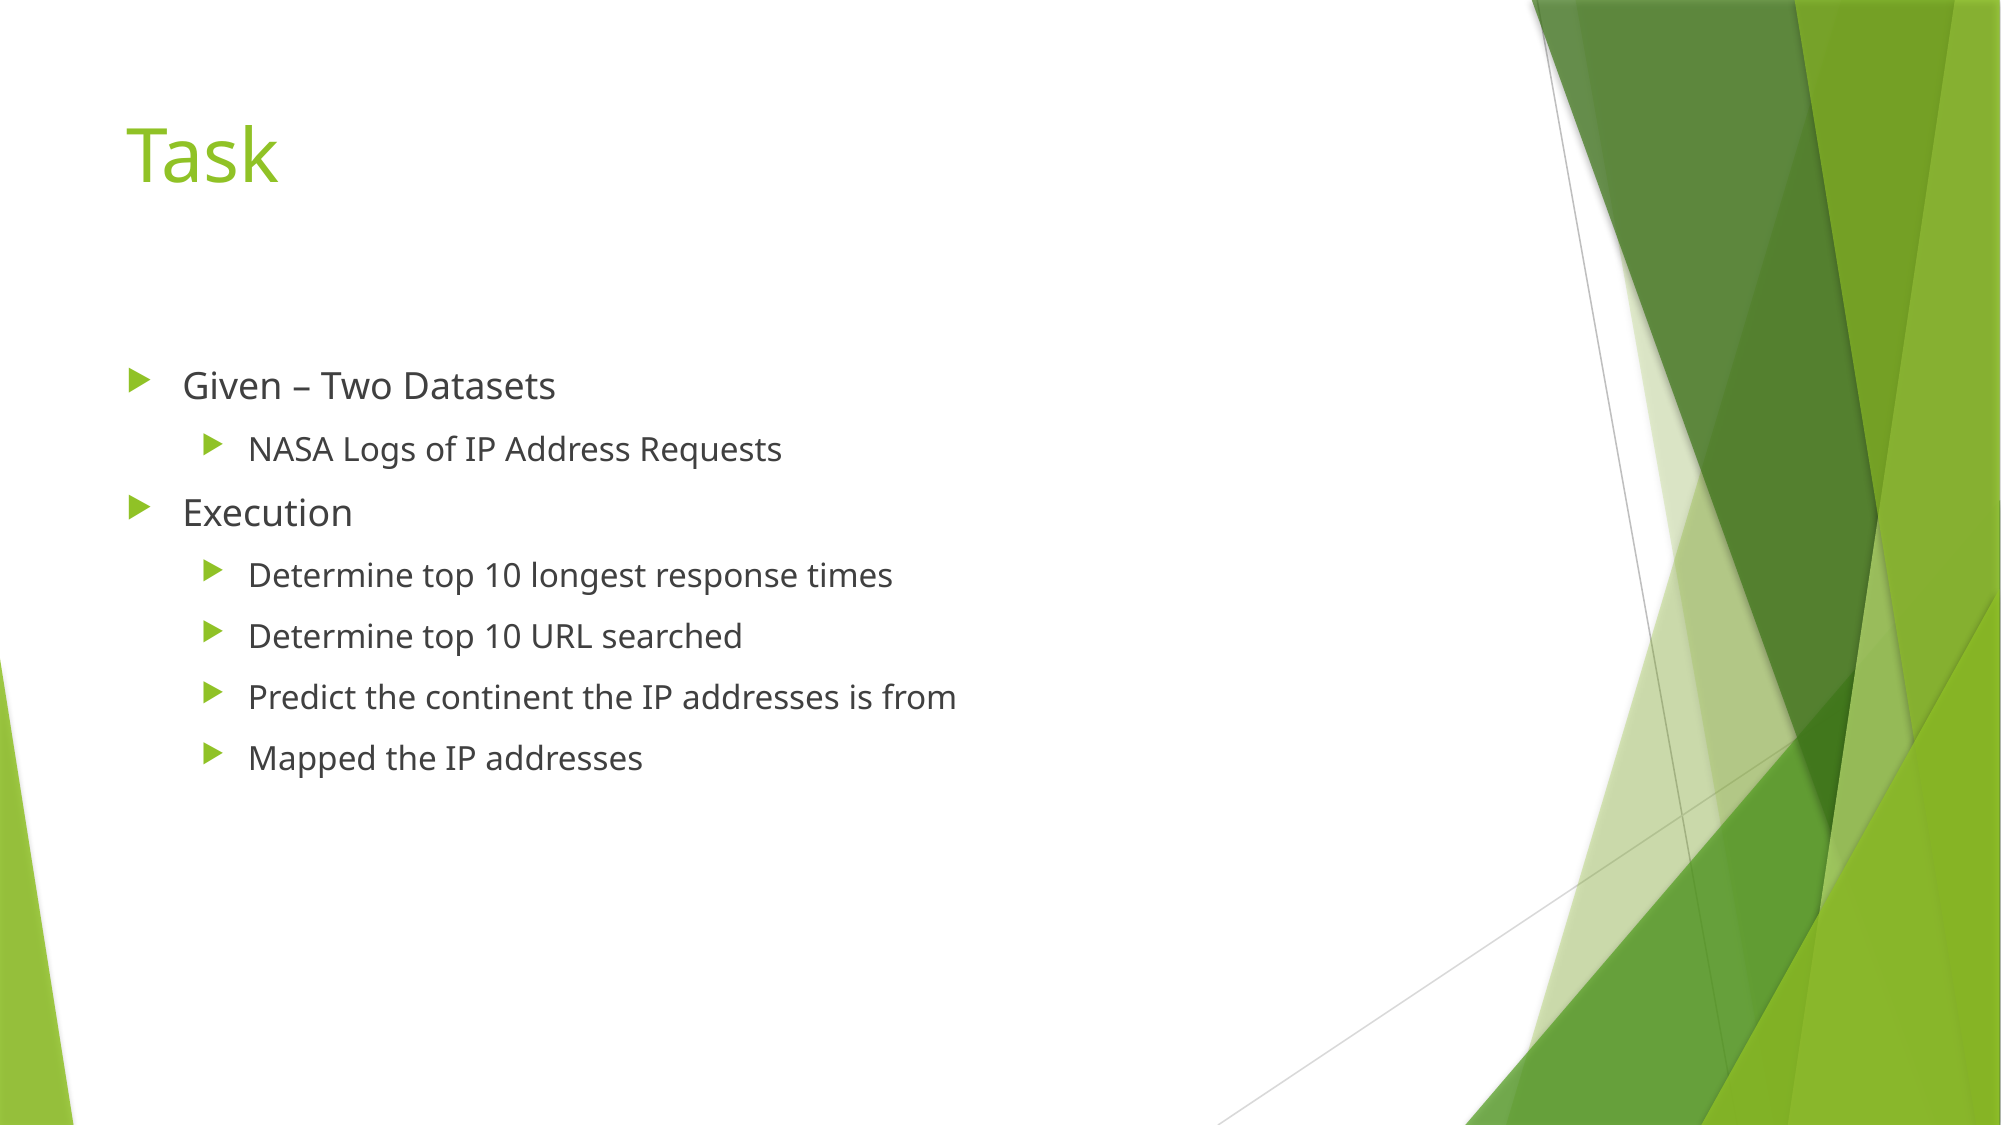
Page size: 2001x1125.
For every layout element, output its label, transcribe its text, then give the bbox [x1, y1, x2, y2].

list Given – Two Datasets NASA Logs of IP Address Requests Execution Determine top 10 longest response times Determine top 10 URL searched Predict the continent the IP addresses is from Mapped the IP addresses [111, 354, 1522, 992]
title Task [111, 99, 1522, 317]
